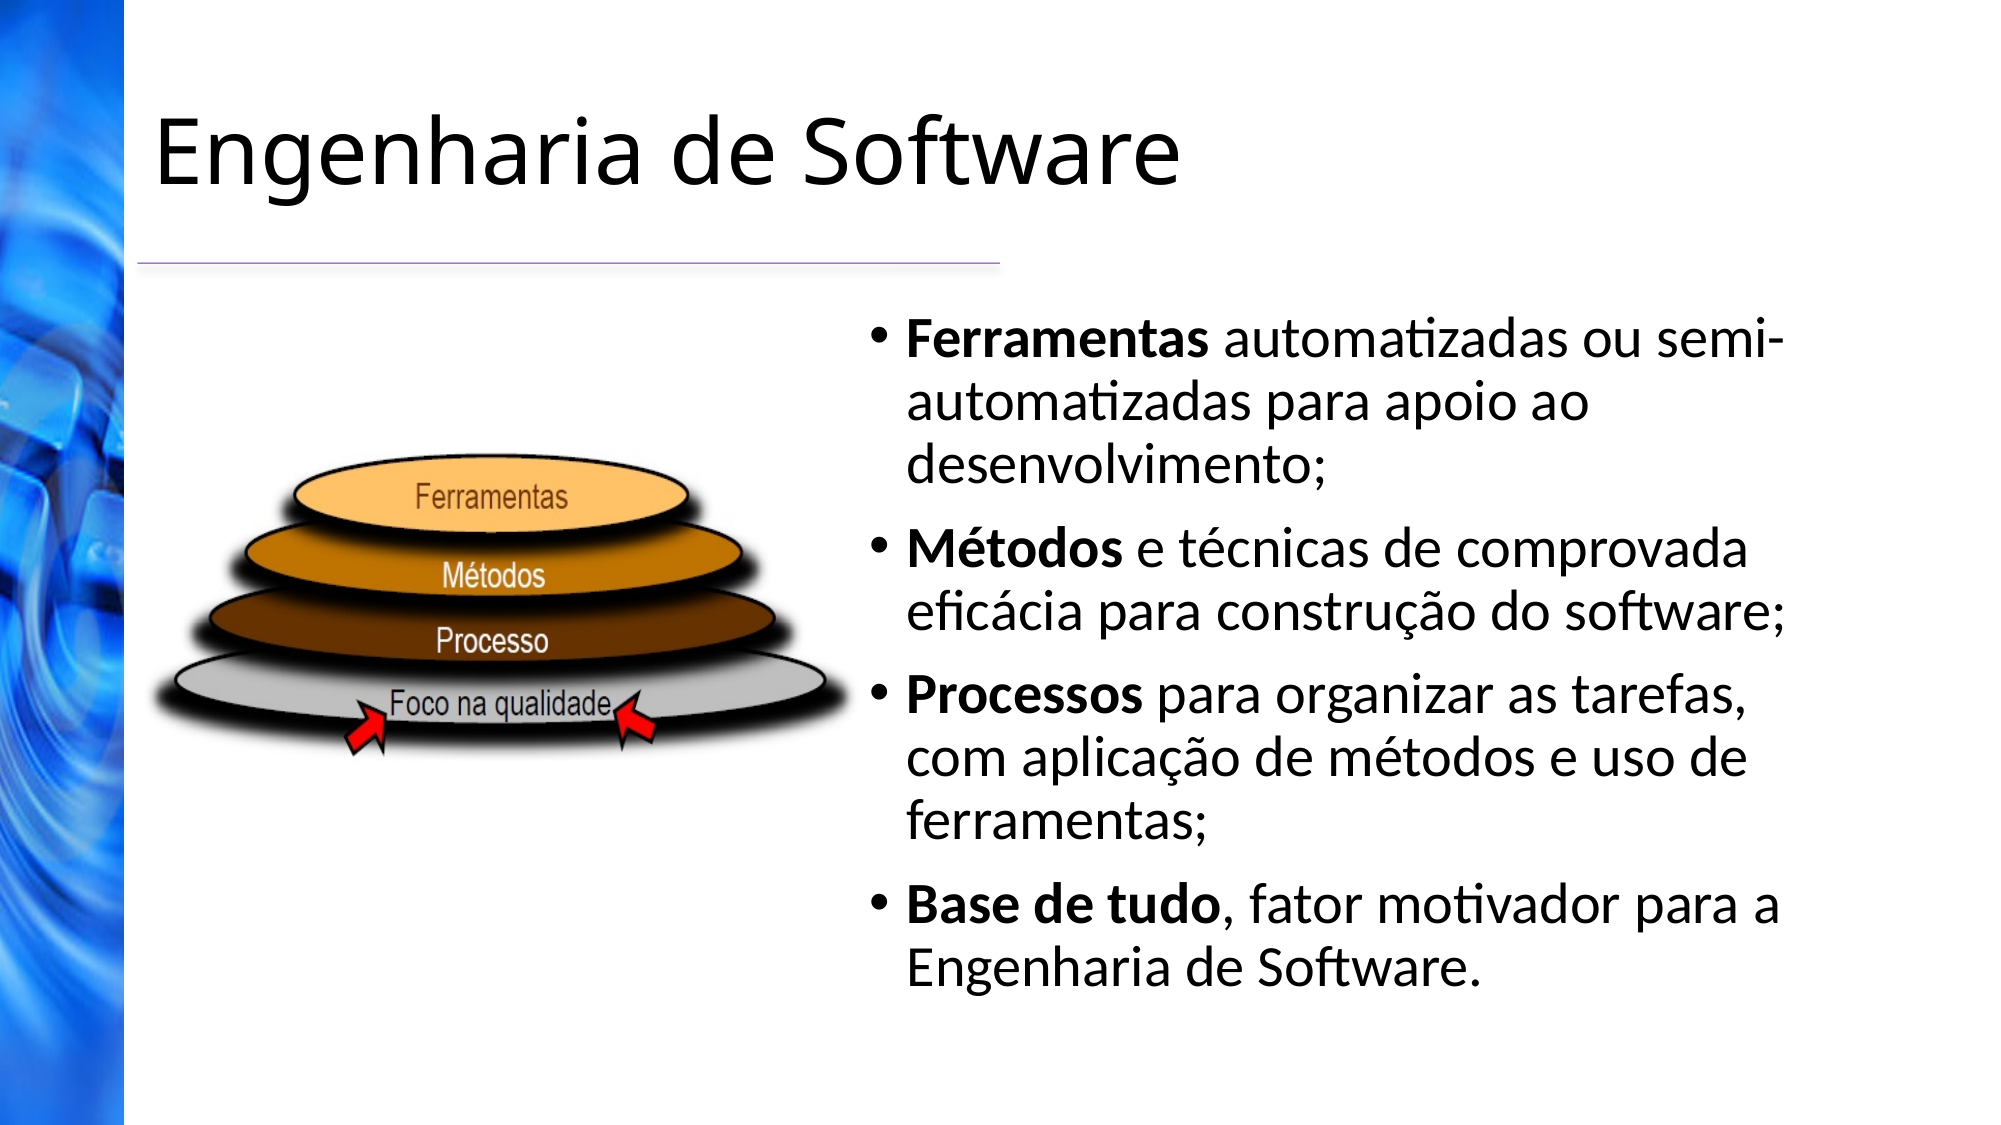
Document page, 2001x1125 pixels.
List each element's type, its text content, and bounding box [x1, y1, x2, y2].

picture [0, 0, 124, 1125]
list Ferramentas automatizadas ou semi-automatizadas para apoio ao desenvolvimento; Métodos e técnicas de comprovada eficácia para construção do software; Processos para organizar as tarefas, com aplicação de métodos e uso de ferramentas; Base de tudo, fator motivador para a Engenharia de Software. [854, 299, 1863, 1014]
title Engenharia de Software [137, 45, 1863, 264]
picture [137, 407, 871, 763]
